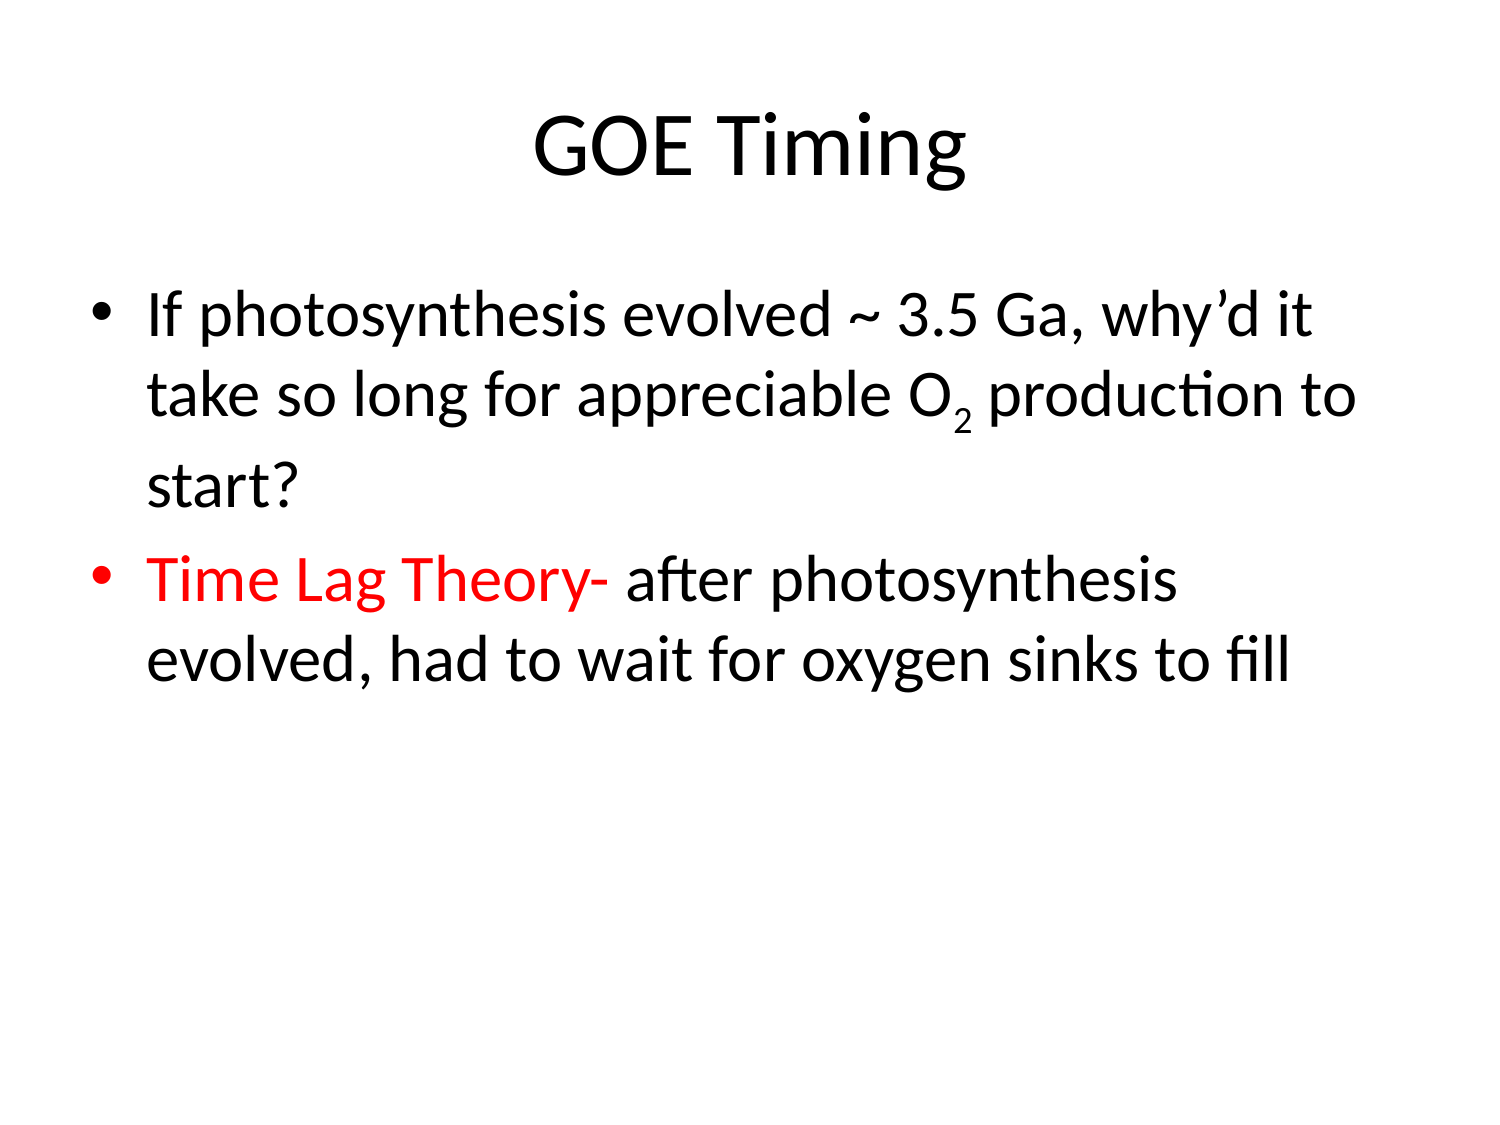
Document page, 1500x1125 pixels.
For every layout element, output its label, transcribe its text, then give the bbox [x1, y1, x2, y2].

list If photosynthesis evolved ~ 3.5 Ga, why’d it take so long for appreciable O2 production to start? Time Lag Theory- after photosynthesis evolved, had to wait for oxygen sinks to fill [75, 262, 1425, 1005]
title GOE Timing [75, 45, 1425, 233]
